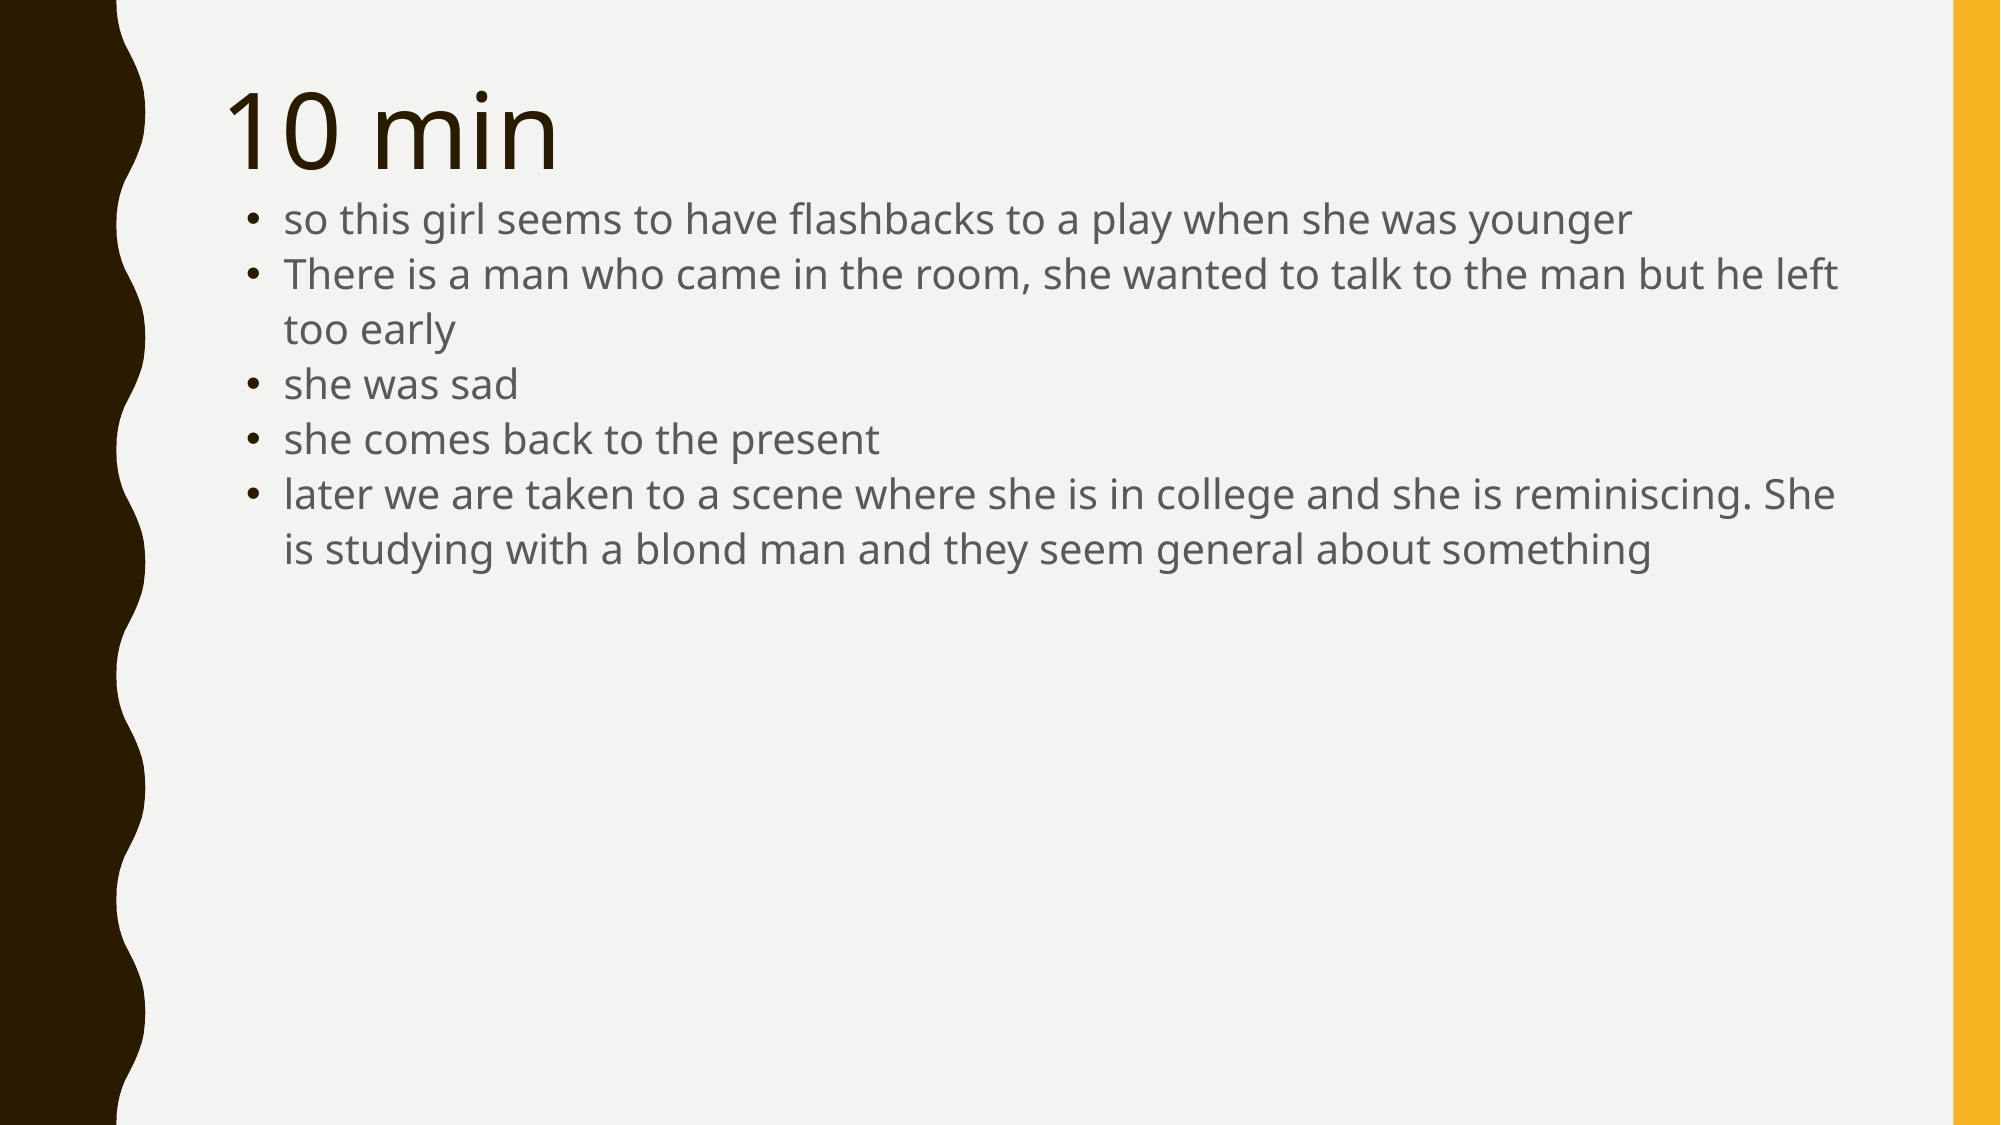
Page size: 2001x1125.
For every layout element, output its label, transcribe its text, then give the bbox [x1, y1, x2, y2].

title 10 min [205, 62, 1875, 205]
list so this girl seems to have flashbacks to a play when she was younger There is a man who came in the room, she wanted to talk to the man but he left too early she was sad she comes back to the present later we are taken to a scene where she is in college and she is reminiscing. She is studying with a blond man and they seem general about something [193, 173, 1864, 1098]
